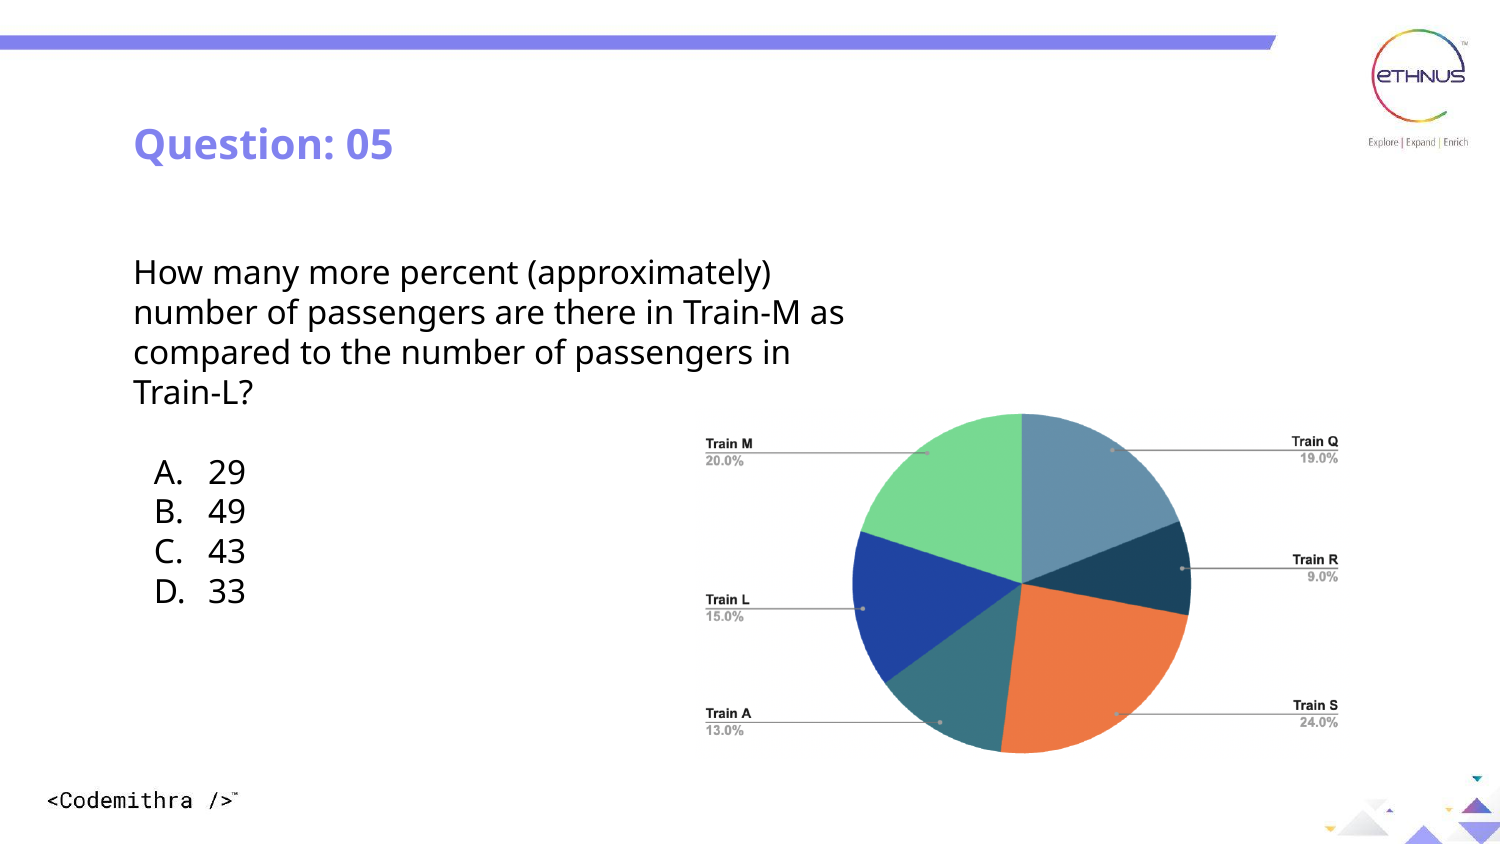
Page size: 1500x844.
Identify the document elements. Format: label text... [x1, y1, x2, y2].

text_box How many more percent (approximately) number of passengers are there in Train-M as compared to the number of passengers in Train-L? 29 49 43 33 [118, 243, 886, 618]
picture [0, 1, 1500, 844]
text_box Question: 05 [118, 103, 611, 184]
